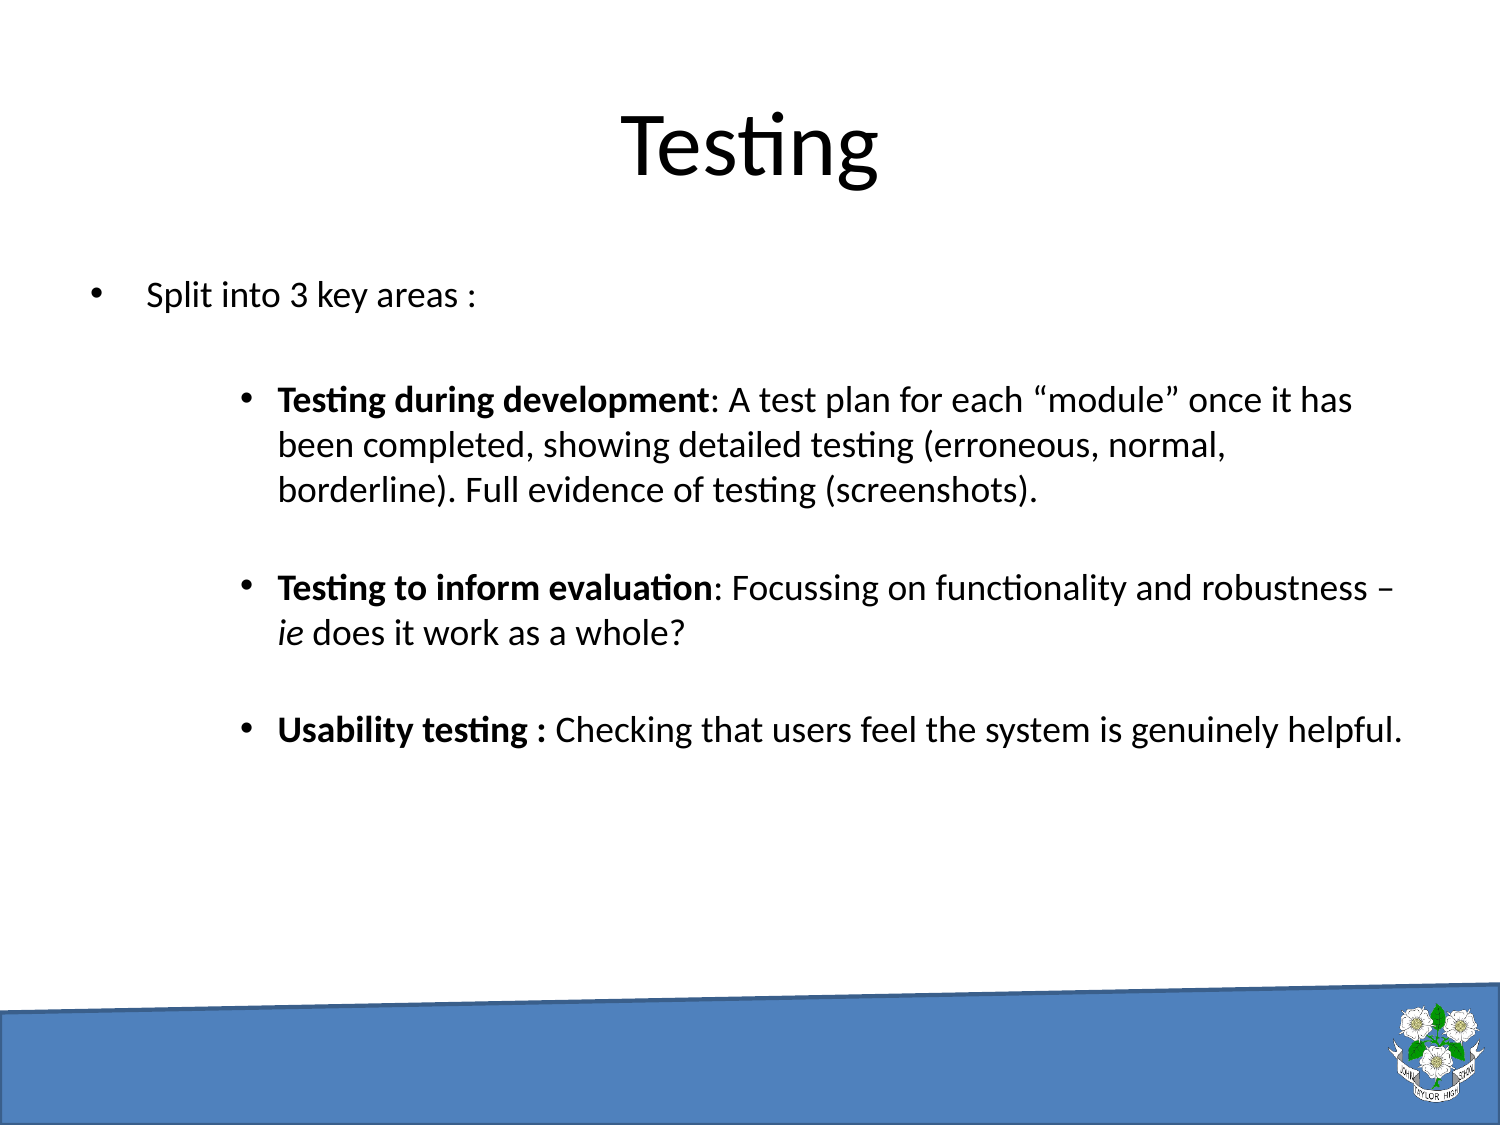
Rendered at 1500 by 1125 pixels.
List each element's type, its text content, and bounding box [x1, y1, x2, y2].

list Split into 3 key areas : Testing during development: A test plan for each “module” once it has been completed, showing detailed testing (erroneous, normal, borderline). Full evidence of testing (screenshots). Testing to inform evaluation: Focussing on functionality and robustness – ie does it work as a whole? Usability testing : Checking that users feel the system is genuinely helpful. [75, 262, 1425, 1005]
picture [1387, 1001, 1486, 1109]
title Testing [75, 45, 1425, 233]
